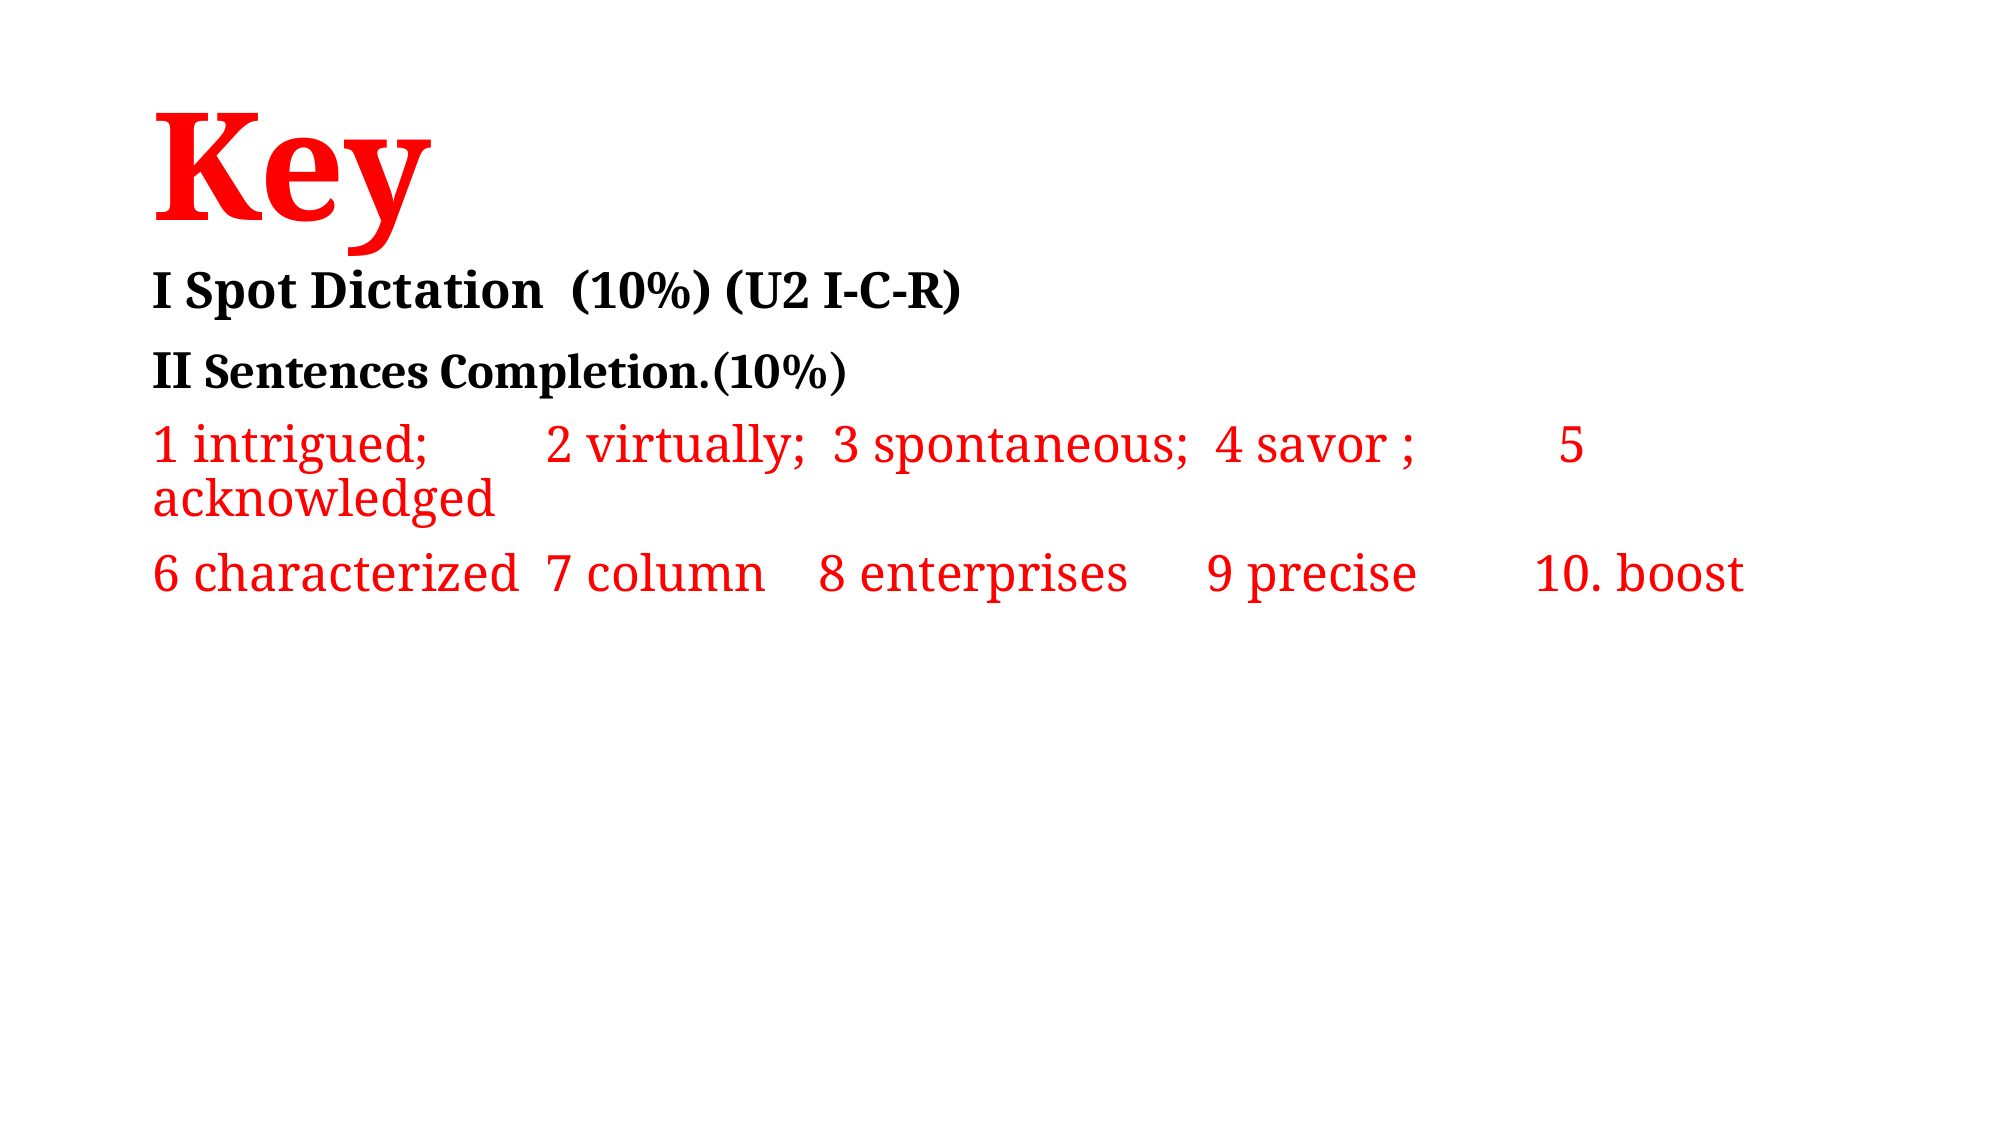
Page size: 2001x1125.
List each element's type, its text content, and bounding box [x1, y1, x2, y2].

list Key I Spot Dictation (10%) (U2 I-C-R) II Sentences Completion.(10%) 1 intrigued; 2 virtually; 3 spontaneous; 4 savor ; 5 acknowledged 6 characterized 7 column 8 enterprises 9 precise 10. boost [137, 97, 1863, 1014]
